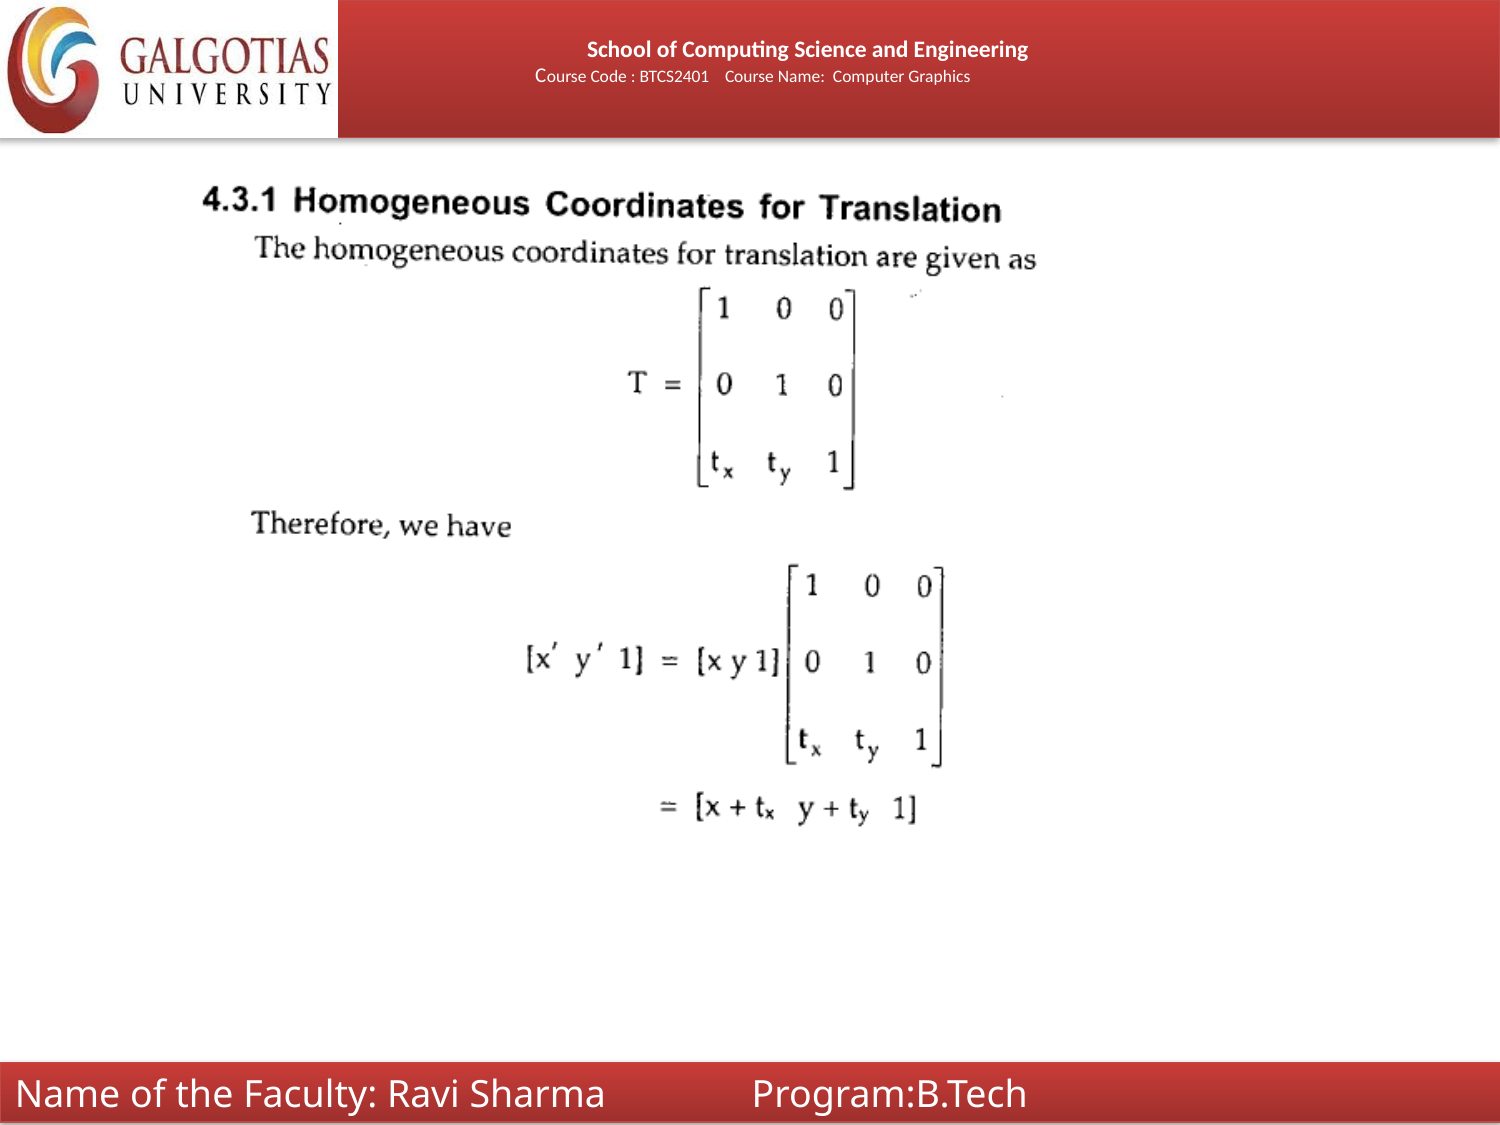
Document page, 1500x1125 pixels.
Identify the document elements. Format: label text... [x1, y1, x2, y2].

picture [112, 174, 1151, 841]
title School of Computing Science and Engineering Course Code : BTCS2401 Course Name: Computer Graphics [339, 0, 1500, 138]
picture [0, 0, 338, 138]
text_box Name of the Faculty: Ravi Sharma Program:B.Tech [0, 1062, 1500, 1123]
